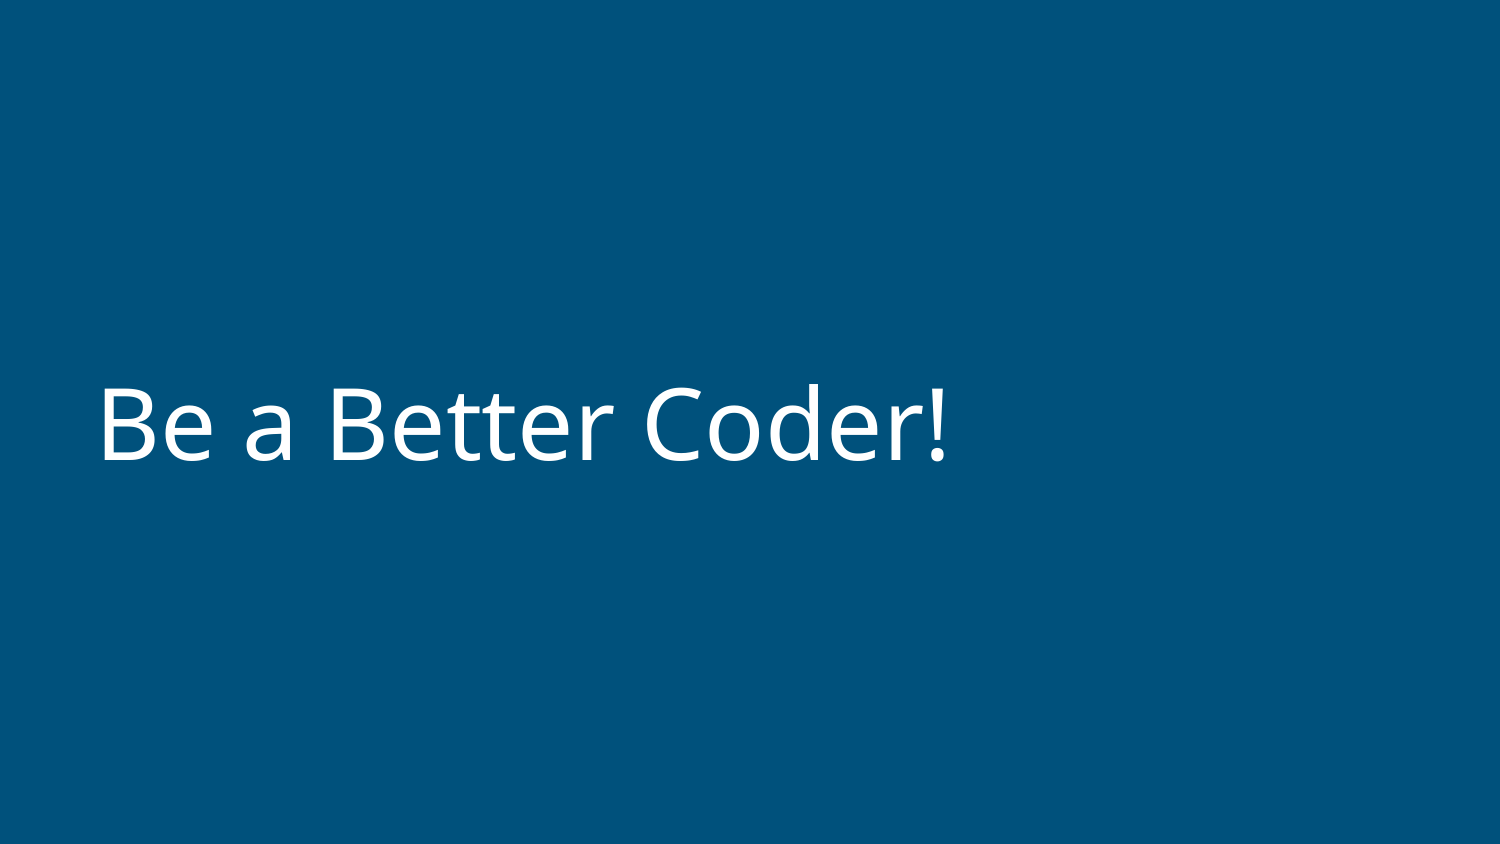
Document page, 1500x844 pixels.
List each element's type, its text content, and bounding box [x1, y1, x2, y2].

title Be a Better Coder! [80, 86, 1003, 758]
